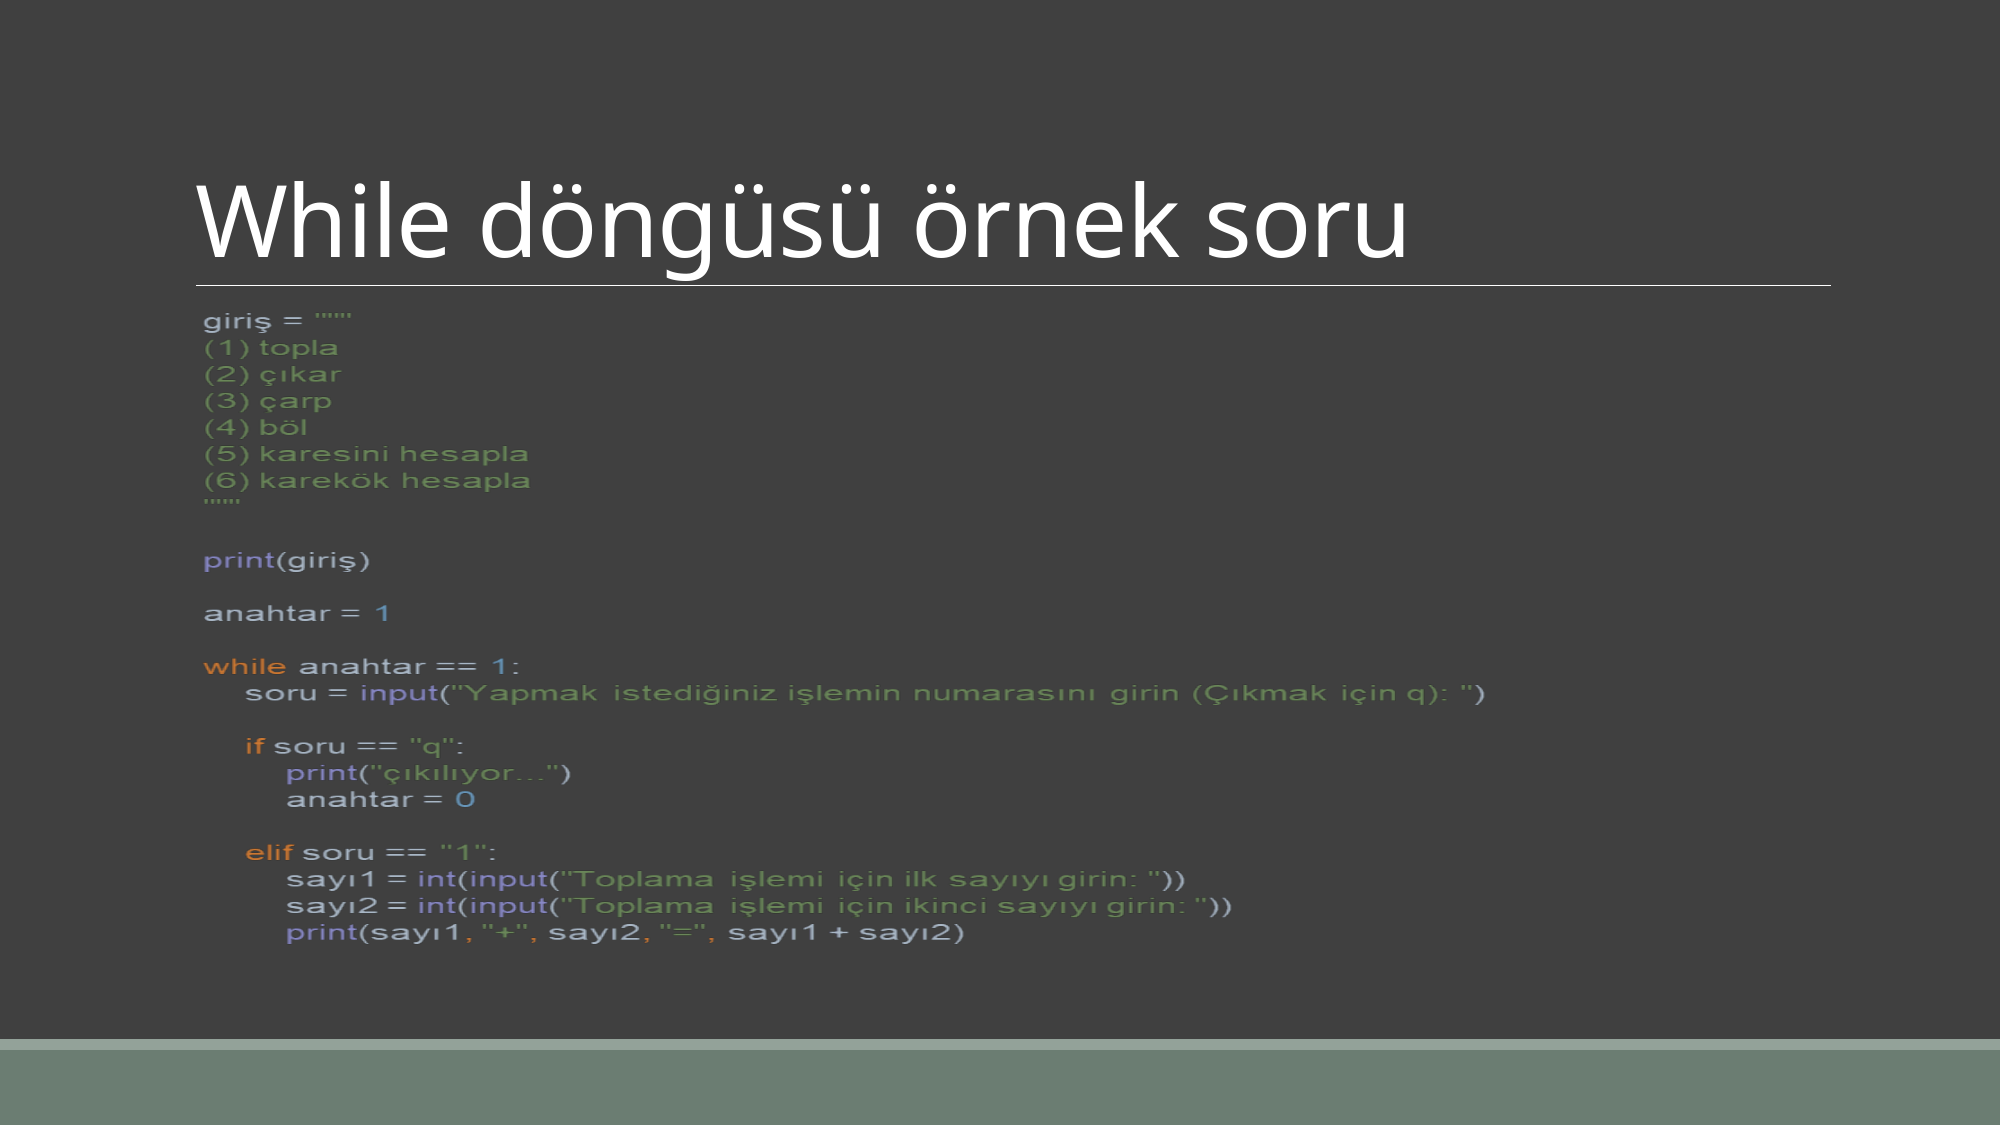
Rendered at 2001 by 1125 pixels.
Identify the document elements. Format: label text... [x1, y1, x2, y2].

picture [179, 298, 1509, 959]
title While döngüsü örnek soru [180, 47, 1830, 285]
